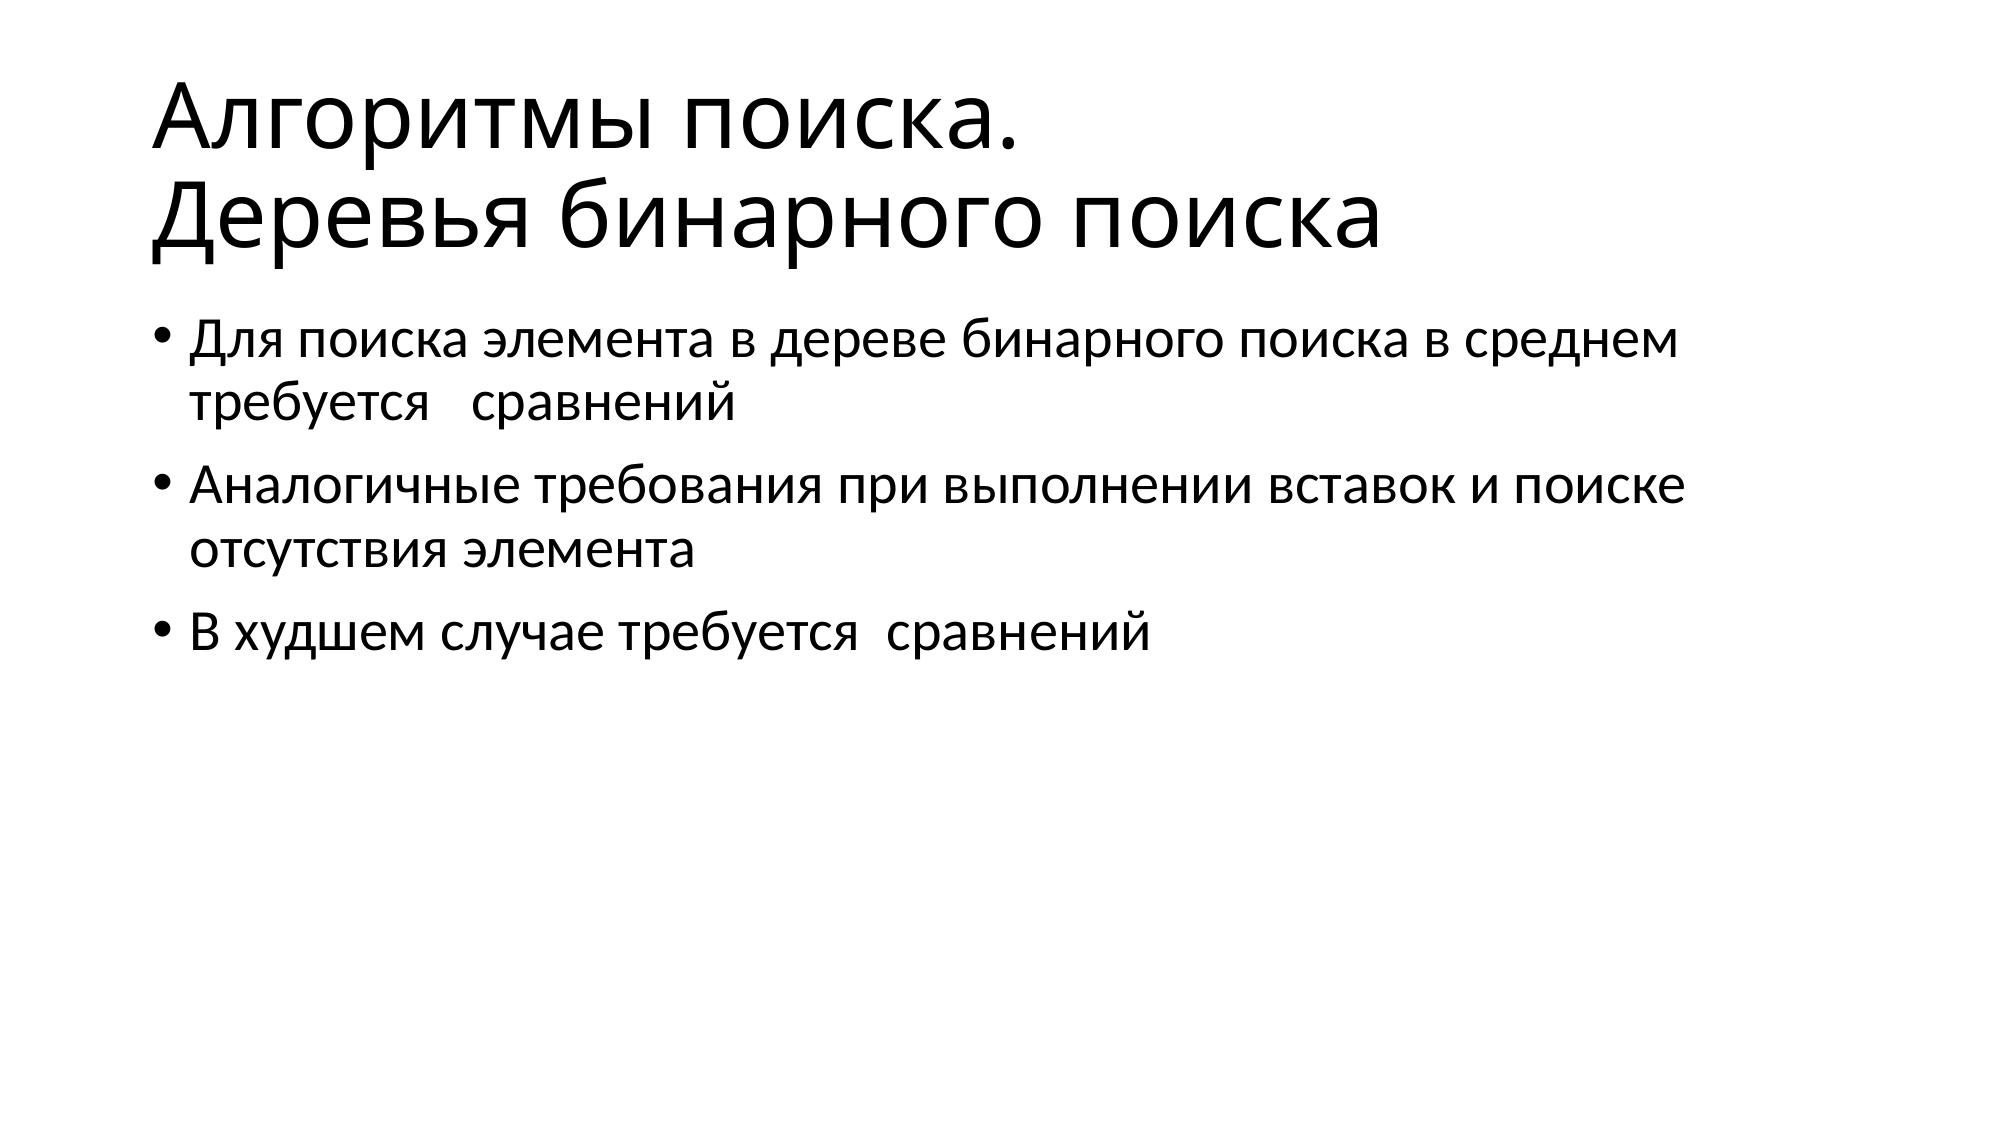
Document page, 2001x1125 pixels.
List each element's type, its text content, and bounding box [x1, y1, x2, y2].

title Алгоритмы поиска. Деревья бинарного поиска [137, 59, 1863, 278]
